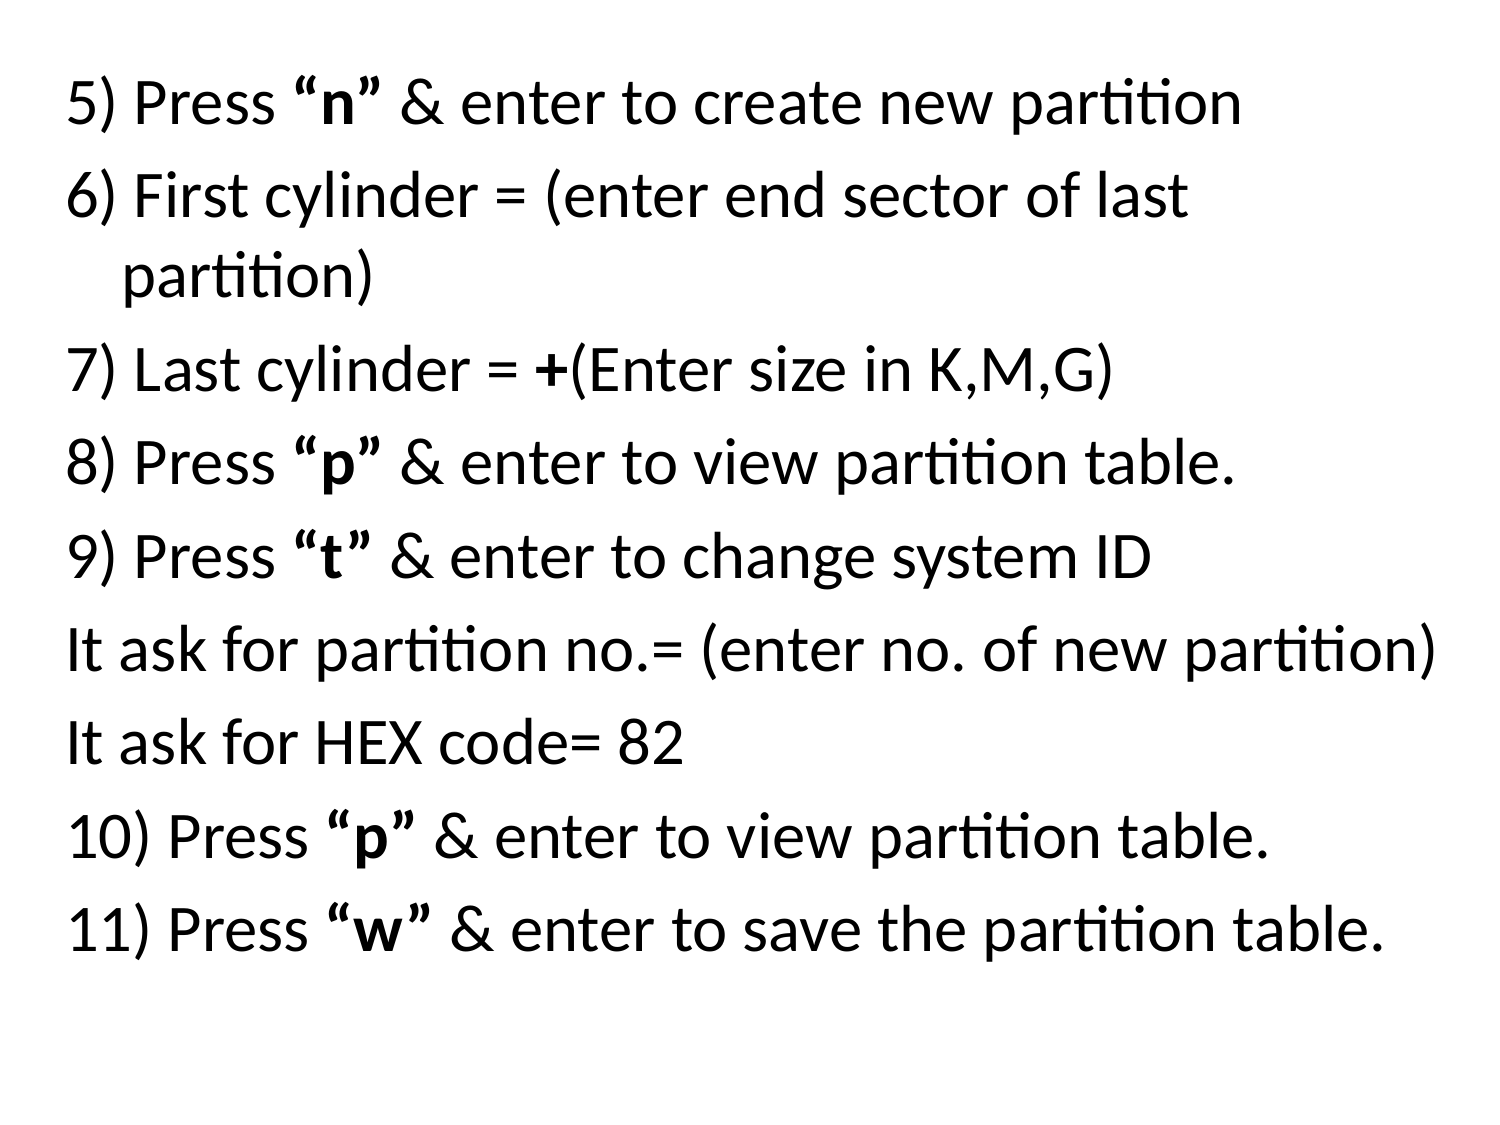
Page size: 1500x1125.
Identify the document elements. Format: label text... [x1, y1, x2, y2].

list 5) Press “n” & enter to create new partition 6) First cylinder = (enter end sector of last partition) 7) Last cylinder = +(Enter size in K,M,G) 8) Press “p” & enter to view partition table. 9) Press “t” & enter to change system ID It ask for partition no.= (enter no. of new partition) It ask for HEX code= 82 10) Press “p” & enter to view partition table. 11) Press “w” & enter to save the partition table. [50, 50, 1463, 1050]
